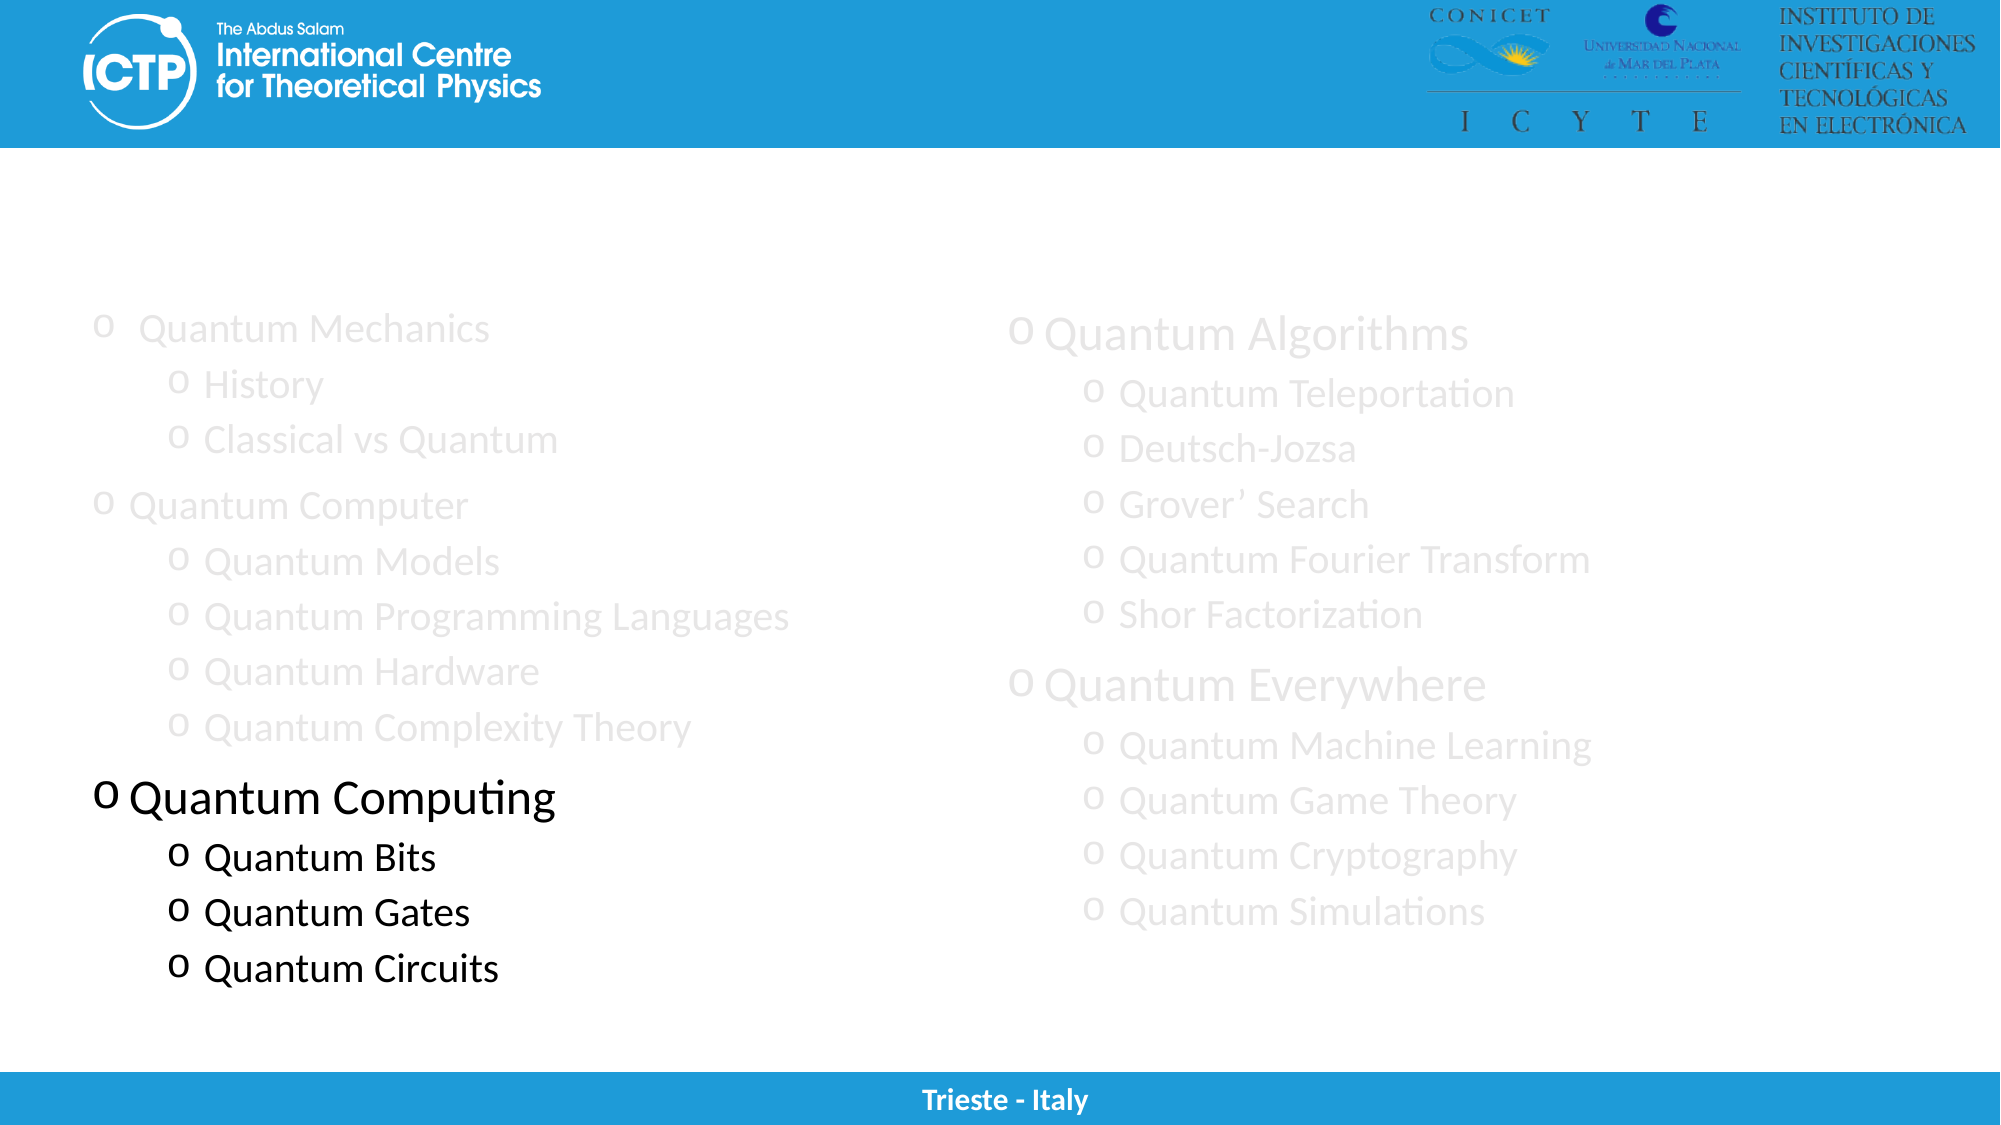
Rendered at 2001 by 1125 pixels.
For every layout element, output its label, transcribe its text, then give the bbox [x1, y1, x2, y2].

list Quantum Mechanics History Classical vs Quantum Quantum Computer Quantum Models Quantum Programming Languages Quantum Hardware Quantum Complexity Theory Quantum Computing Quantum Bits Quantum Gates Quantum Circuits Quantum Algorithms Quantum Teleportation Deutsch-Jozsa Grover’ Search Quantum Fourier Transform Shor Factorization Quantum Everywhere Quantum Machine Learning Quantum Game Theory Quantum Cryptography Quantum Simulations [76, 299, 1937, 1014]
picture [0, 1072, 2000, 1125]
picture [0, 0, 2000, 220]
